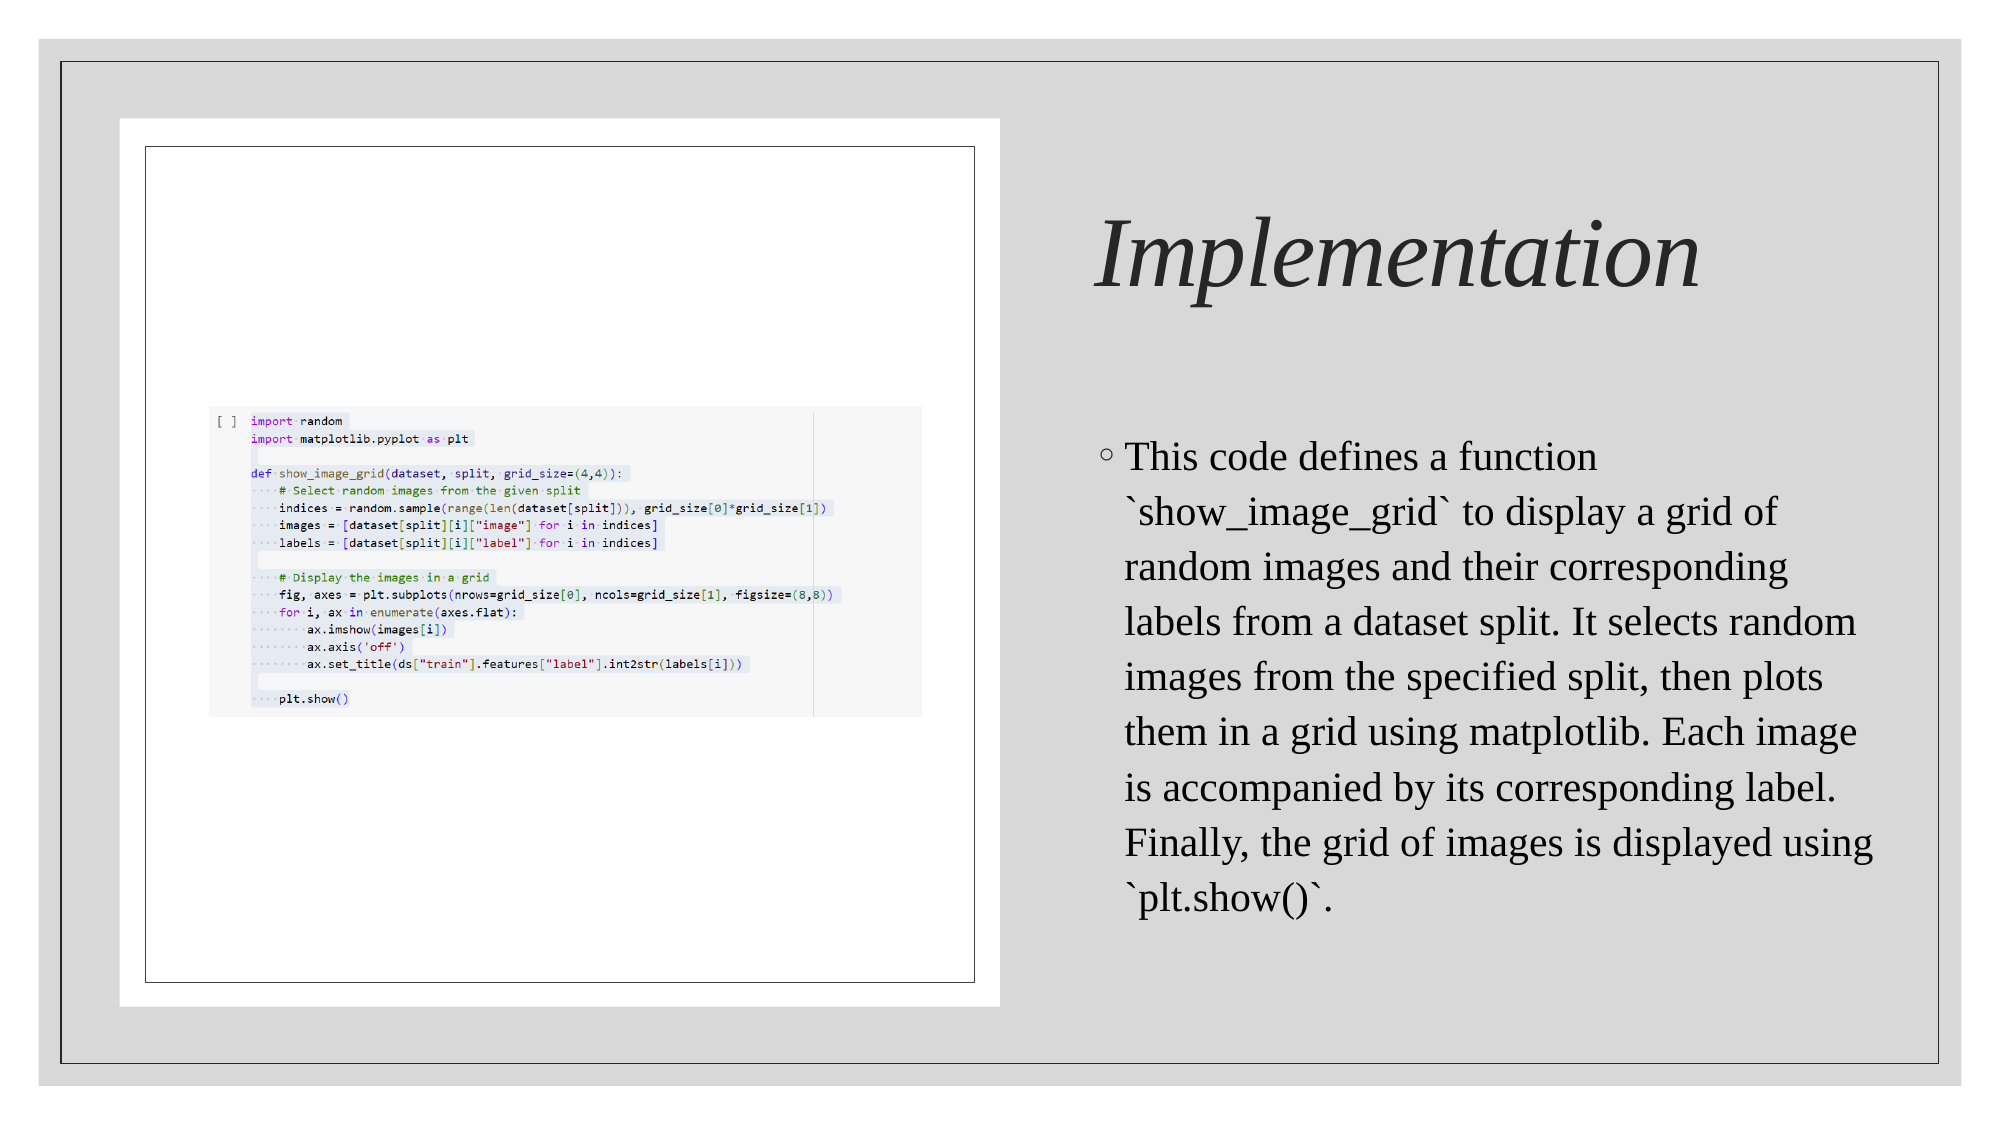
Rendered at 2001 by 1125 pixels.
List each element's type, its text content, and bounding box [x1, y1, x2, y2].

list This code defines a function `show_image_grid` to display a grid of random images and their corresponding labels from a dataset split. It selects random images from the specified split, then plots them in a grid using matplotlib. Each image is accompanied by its corresponding label. Finally, the grid of images is displayed using `plt.show()`. [1079, 416, 1893, 990]
text_box [145, 146, 975, 983]
title Implementation [1079, 119, 1893, 390]
picture [197, 406, 922, 722]
text_box [119, 118, 1000, 1007]
